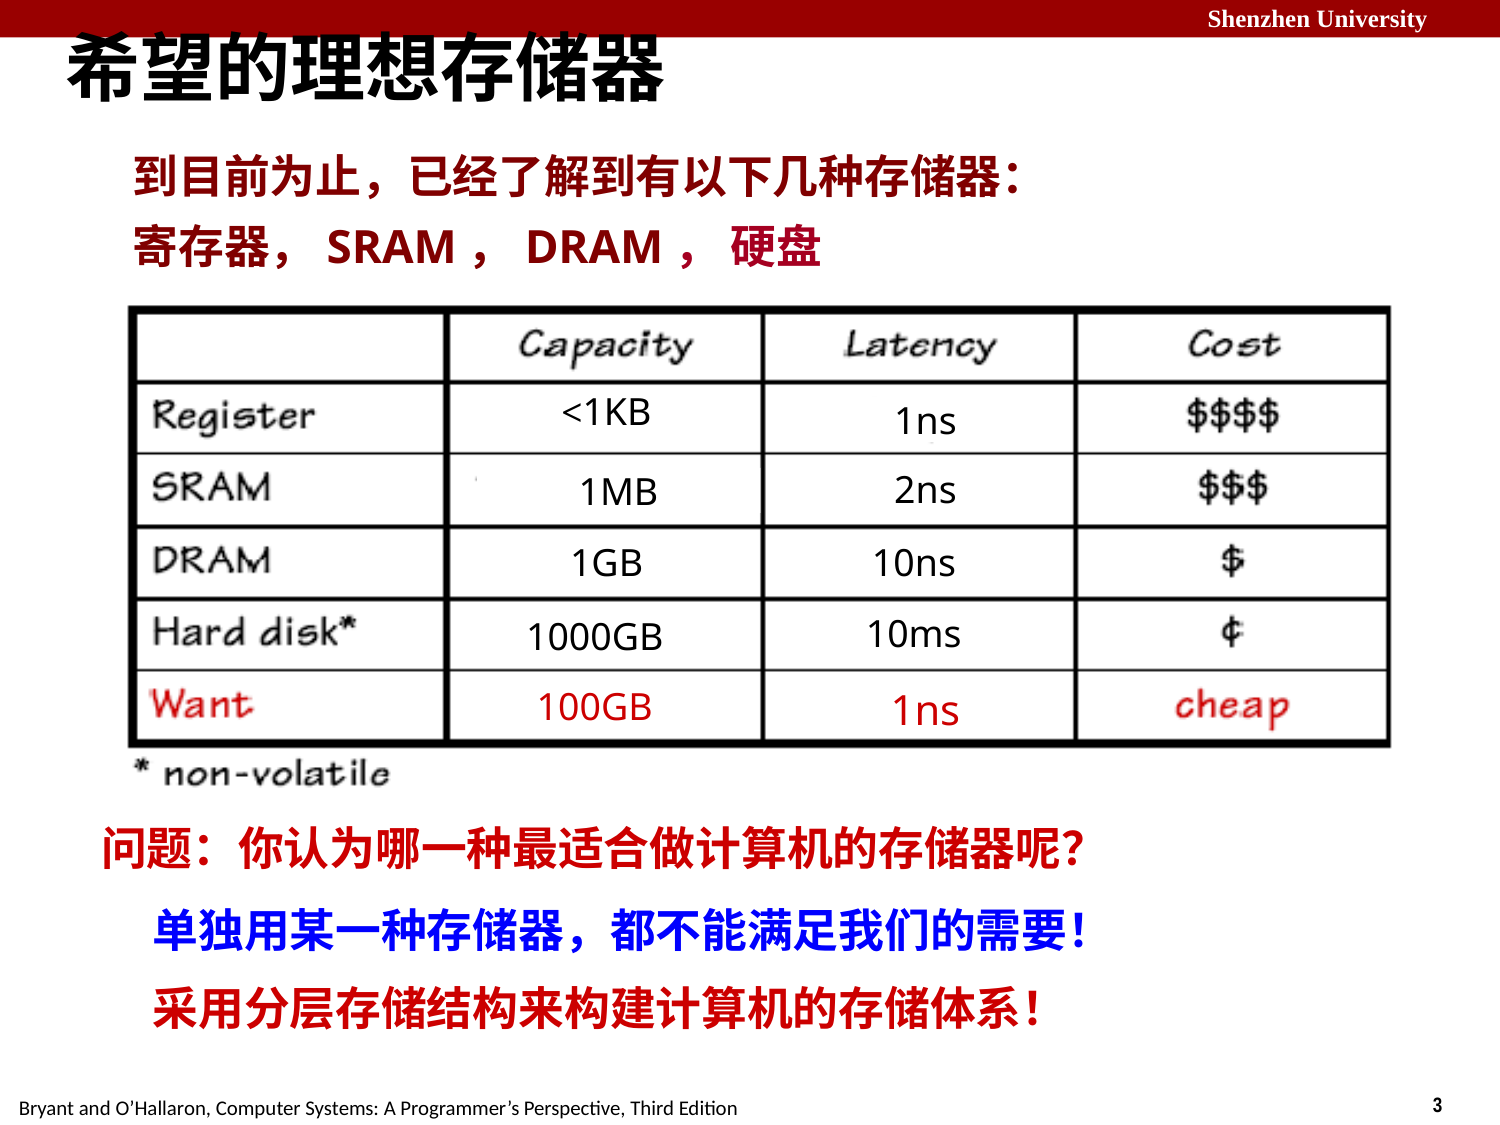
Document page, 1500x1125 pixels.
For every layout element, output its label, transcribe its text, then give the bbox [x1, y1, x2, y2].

text_box 到目前为止，已经了解到有以下几种存储器： 寄存器，SRAM，DRAM， 硬盘 [132, 139, 1076, 268]
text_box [85, 269, 1449, 813]
title 希望的理想存储器 [50, 18, 1468, 112]
text_box 问题：你认为哪一种最适合做计算机的存储器呢？ [101, 821, 1108, 875]
text_box 单独用某一种存储器，都不能满足我们的需要！ 采用分层存储结构来构建计算机的存储体系！ [152, 902, 1114, 1035]
